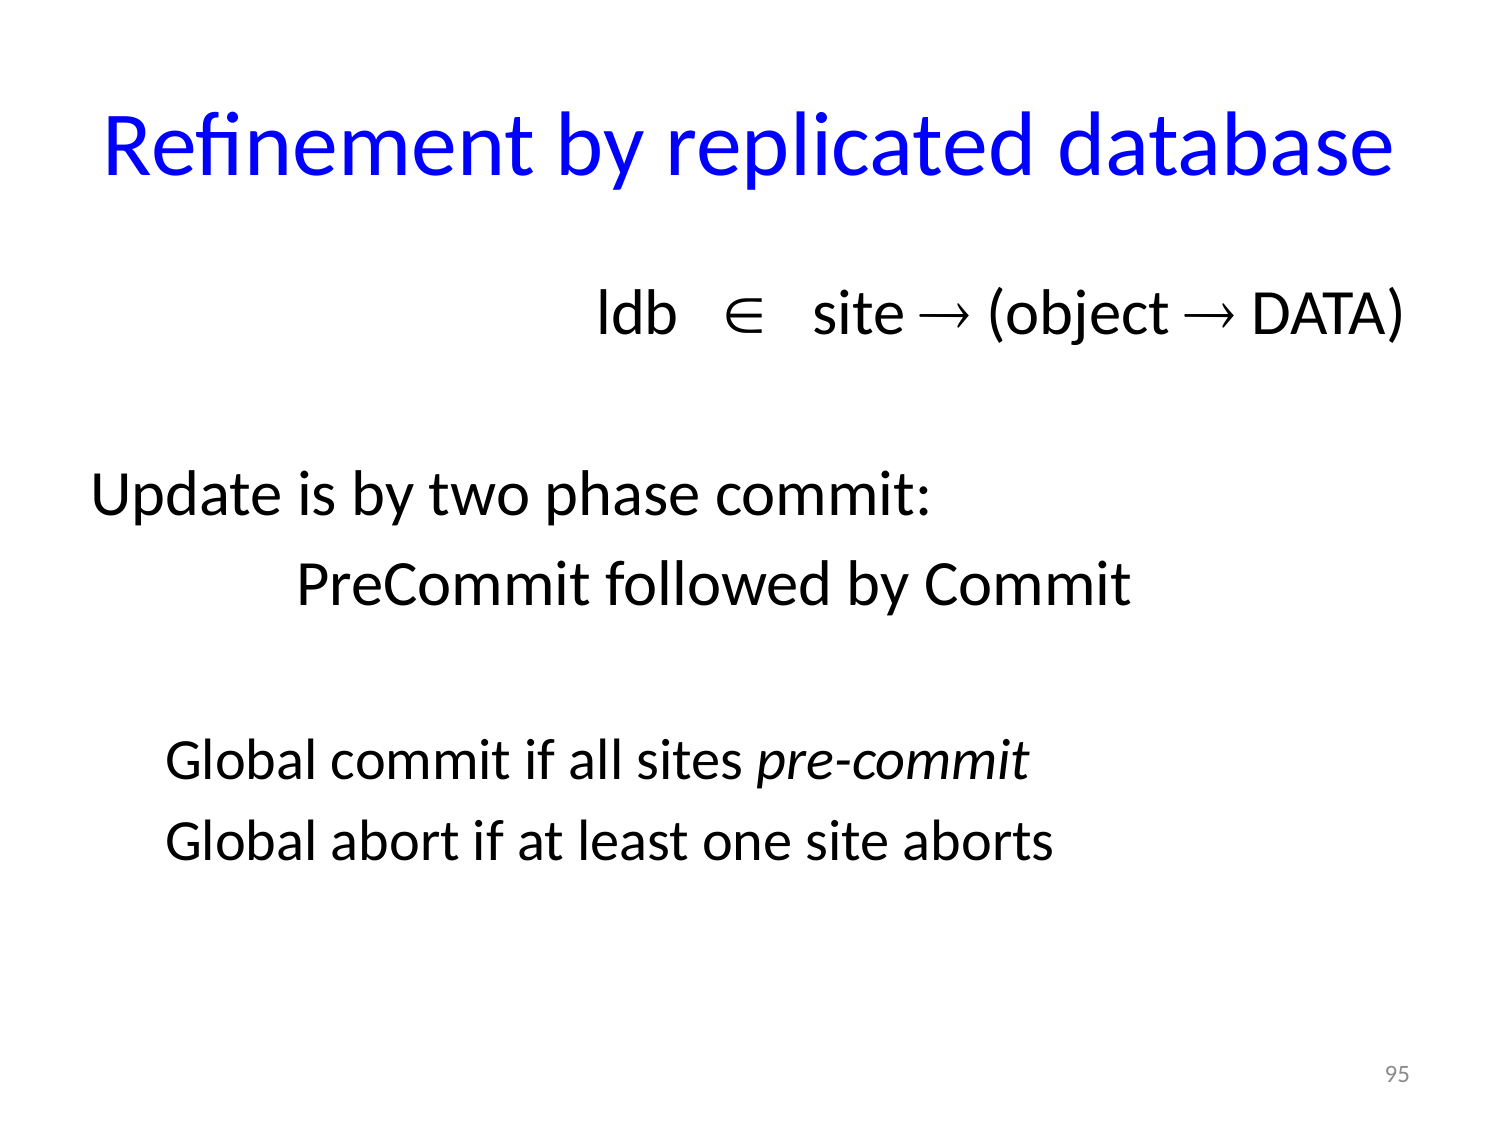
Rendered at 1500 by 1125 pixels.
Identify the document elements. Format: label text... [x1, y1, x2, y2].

slide_number 95 [1074, 1042, 1425, 1103]
list ldb  site  (object  DATA) Update is by two phase commit: PreCommit followed by Commit Global commit if all sites pre-commit Global abort if at least one site aborts [75, 262, 1425, 1005]
title Refinement by replicated database [75, 45, 1425, 233]
